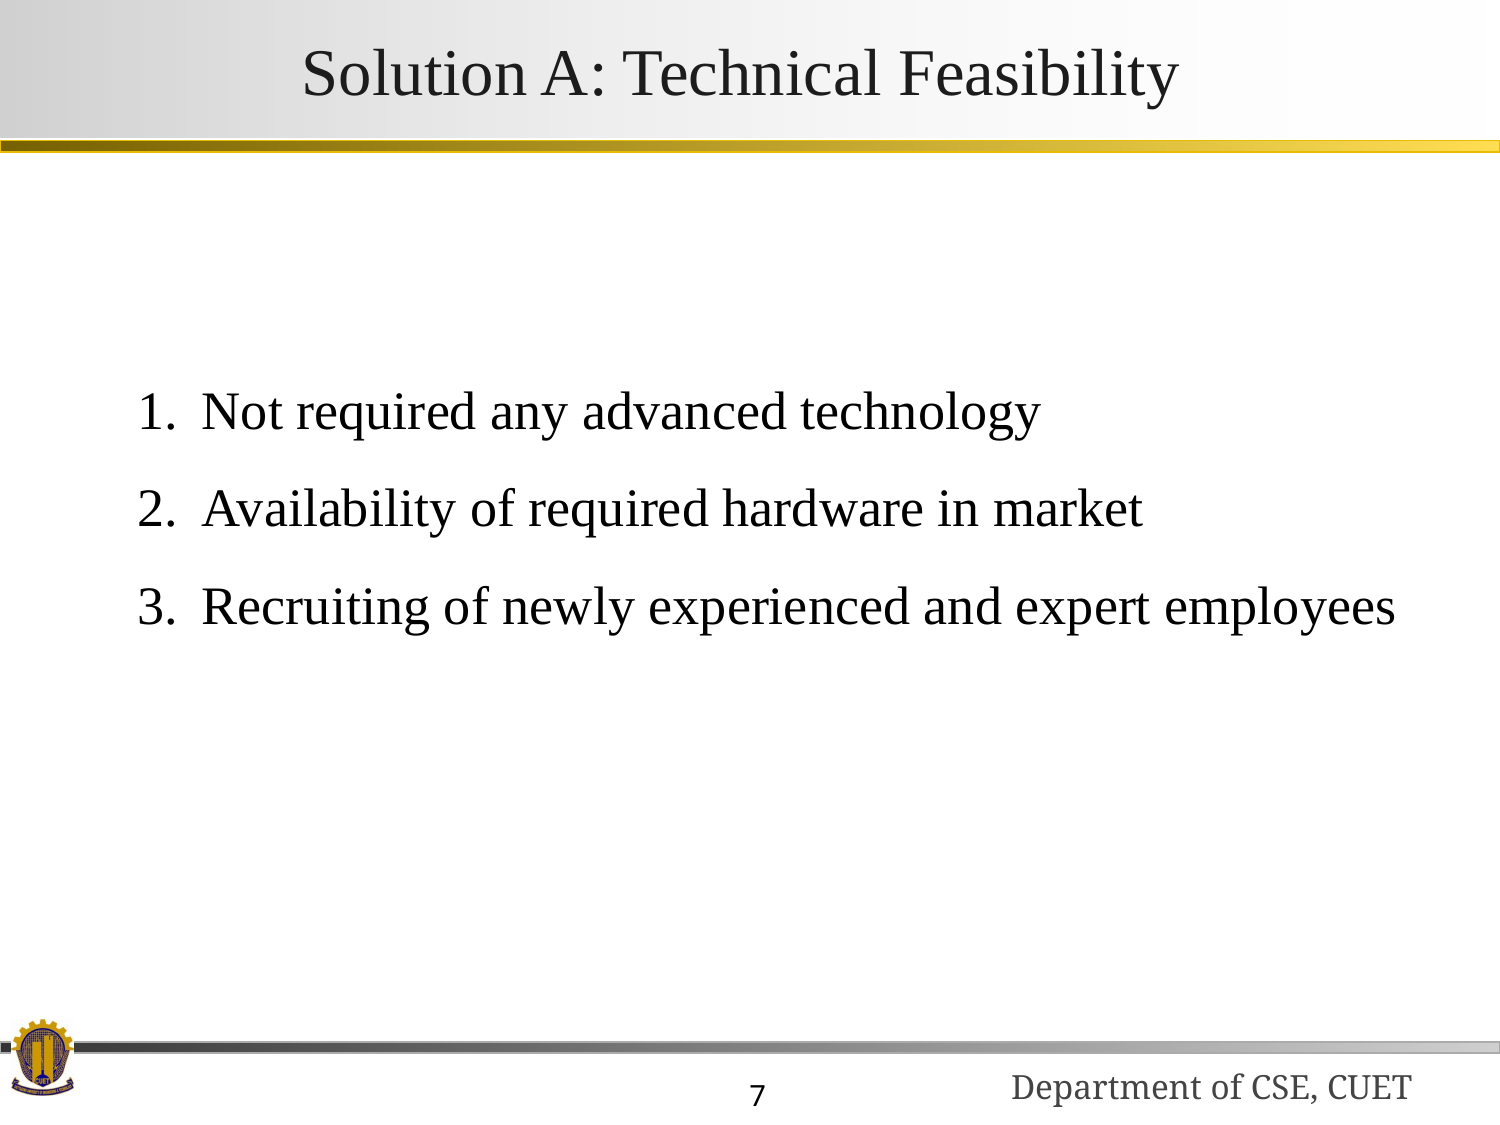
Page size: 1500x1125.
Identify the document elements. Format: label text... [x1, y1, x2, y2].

title Solution A: Technical Feasibility [0, 0, 1500, 138]
picture [11, 1019, 74, 1096]
list Not required any advanced technology Availability of required hardware in market Recruiting of newly experienced and expert employees [111, 335, 1425, 739]
